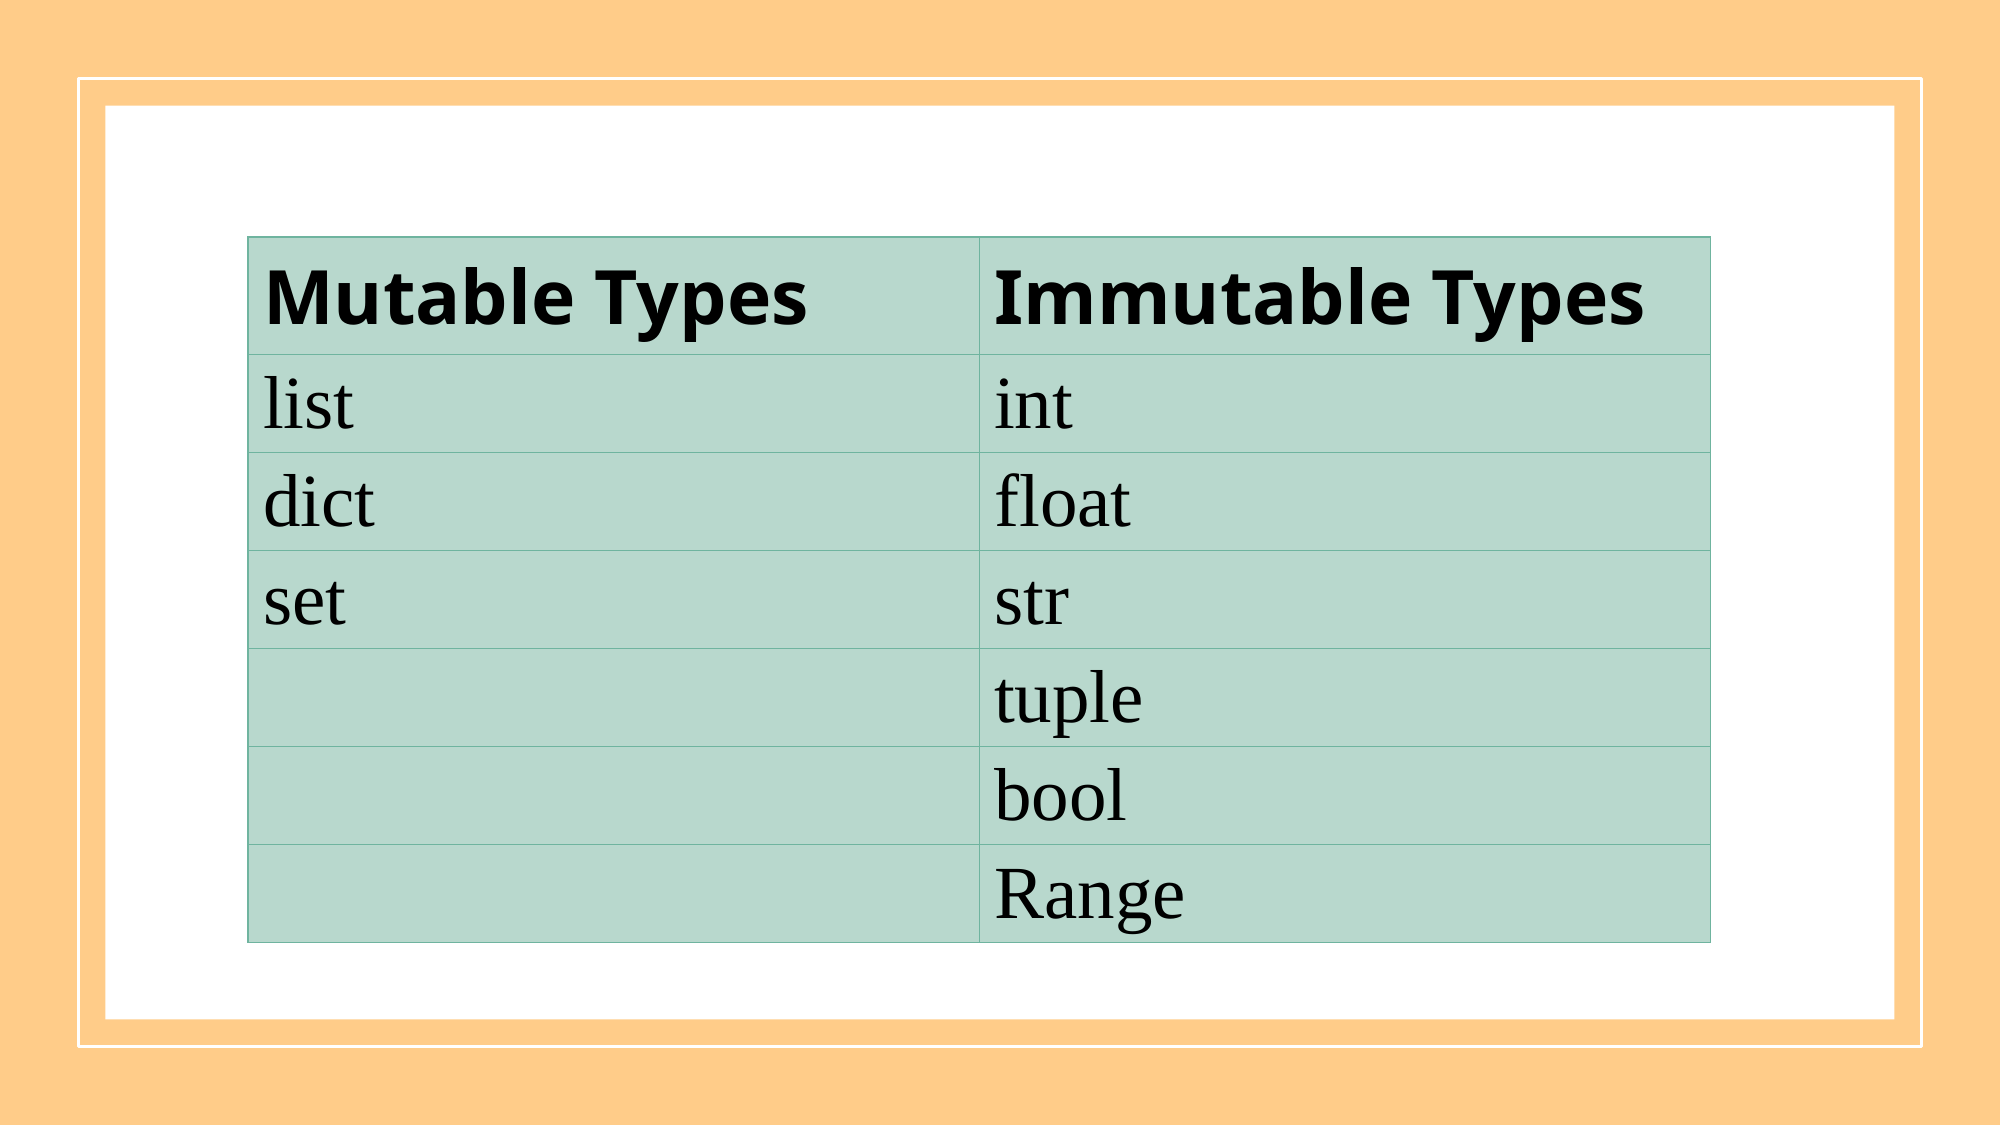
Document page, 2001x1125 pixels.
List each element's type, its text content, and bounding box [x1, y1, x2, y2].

table_cell [249, 649, 979, 746]
table_cell [249, 845, 979, 942]
table_cell Range [980, 845, 1710, 942]
table_header Immutable Types [980, 238, 1710, 354]
text_box [77, 77, 1923, 1048]
text_box [0, 0, 2000, 1125]
table_cell set [249, 551, 979, 648]
table_cell [249, 747, 979, 844]
table_cell str [980, 551, 1710, 648]
table_cell float [980, 453, 1710, 550]
table_cell dict [249, 453, 979, 550]
table_cell tuple [980, 649, 1710, 746]
table_header Mutable Types [249, 238, 979, 354]
table_cell bool [980, 747, 1710, 844]
text_box [104, 104, 1896, 1021]
table_cell list [249, 355, 979, 452]
text_box [161, 215, 279, 359]
table_cell int [980, 355, 1710, 452]
